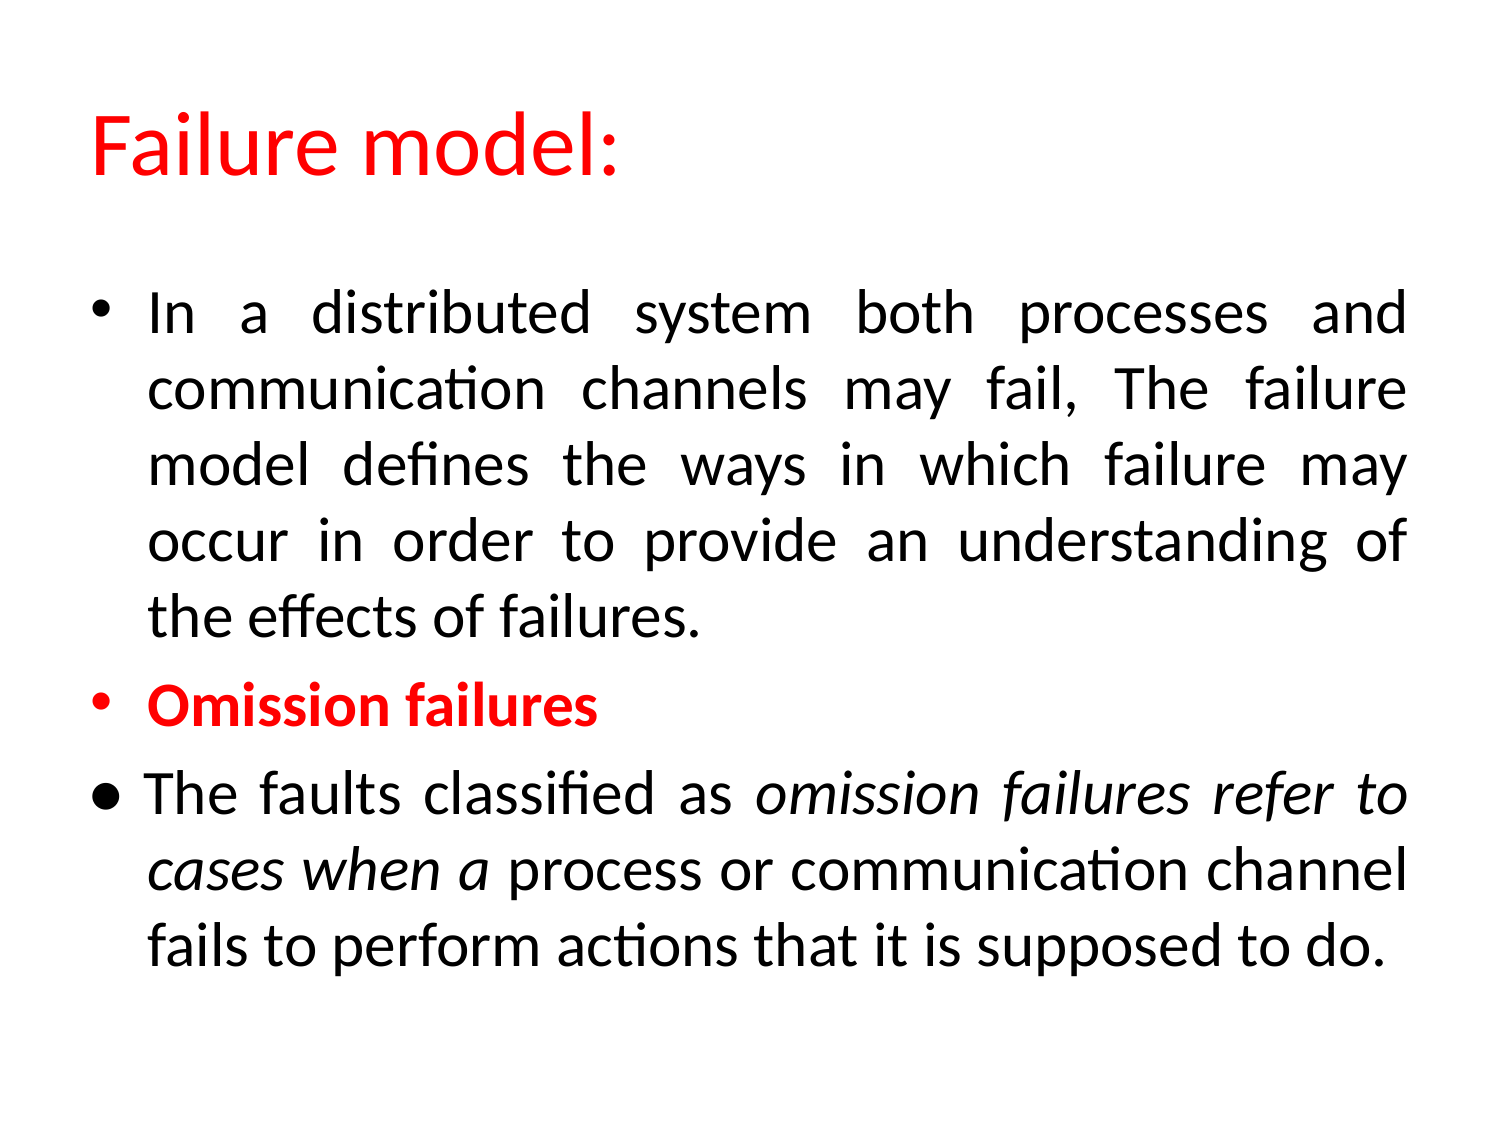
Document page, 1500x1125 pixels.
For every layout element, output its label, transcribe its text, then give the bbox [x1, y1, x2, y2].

title Failure model: [75, 45, 1425, 233]
list In a distributed system both processes and communication channels may fail, The failure model defines the ways in which failure may occur in order to provide an understanding of the effects of failures. Omission failures • The faults classified as omission failures refer to cases when a process or communication channel fails to perform actions that it is supposed to do. [75, 262, 1425, 1005]
